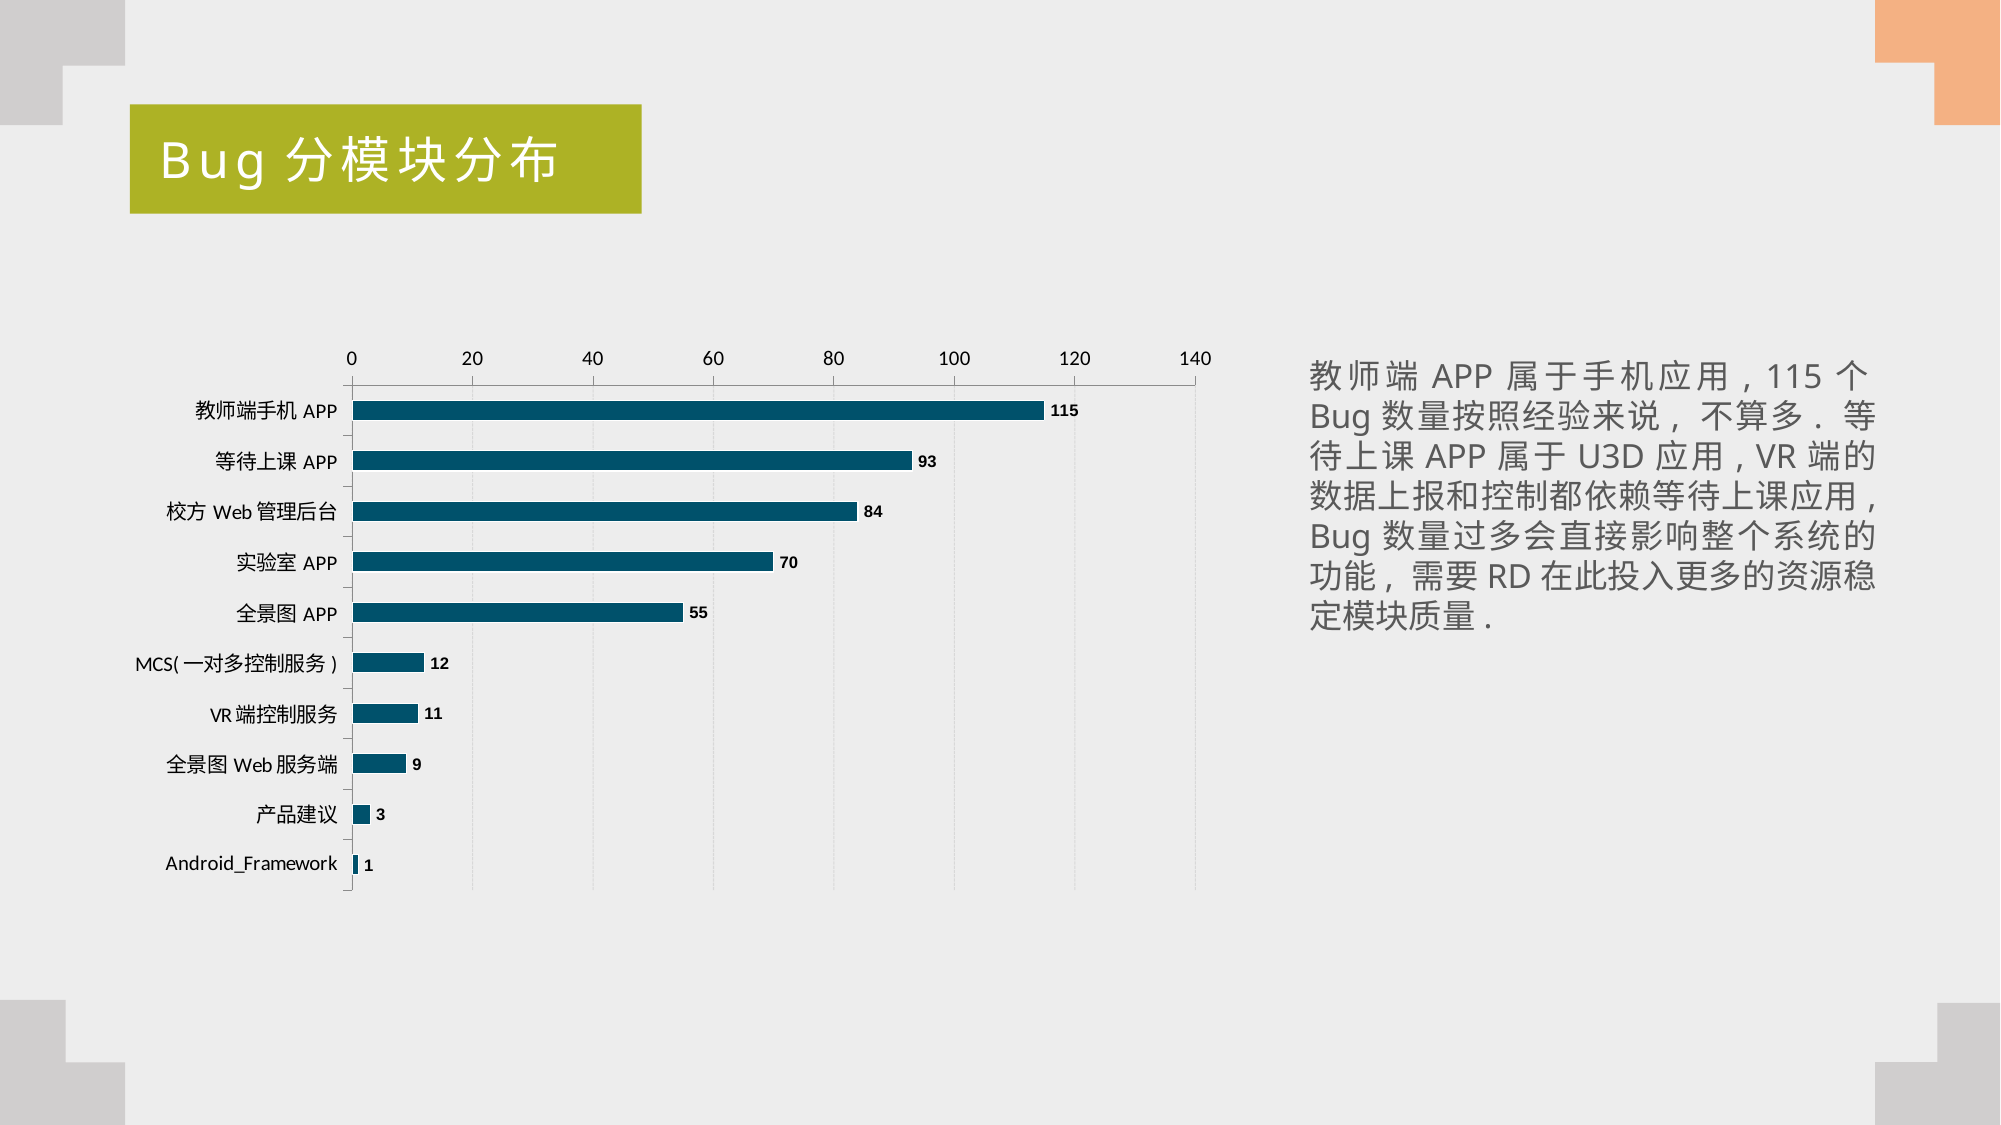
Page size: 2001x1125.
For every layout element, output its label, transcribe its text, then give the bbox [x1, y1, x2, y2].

text_box Bug分模块分布 [144, 121, 575, 197]
text_box 教师端APP属于手机应用, 115个Bug数量按照经验来说, 不算多. 等待上课APP属于U3D应用, VR端的数据上报和控制都依赖等待上课应用, Bug数量过多会直接影响整个系统的功能, 需要RD在此投入更多的资源稳定模块质量. [1294, 347, 1892, 643]
text_box [129, 104, 642, 214]
chart [112, 338, 1235, 902]
